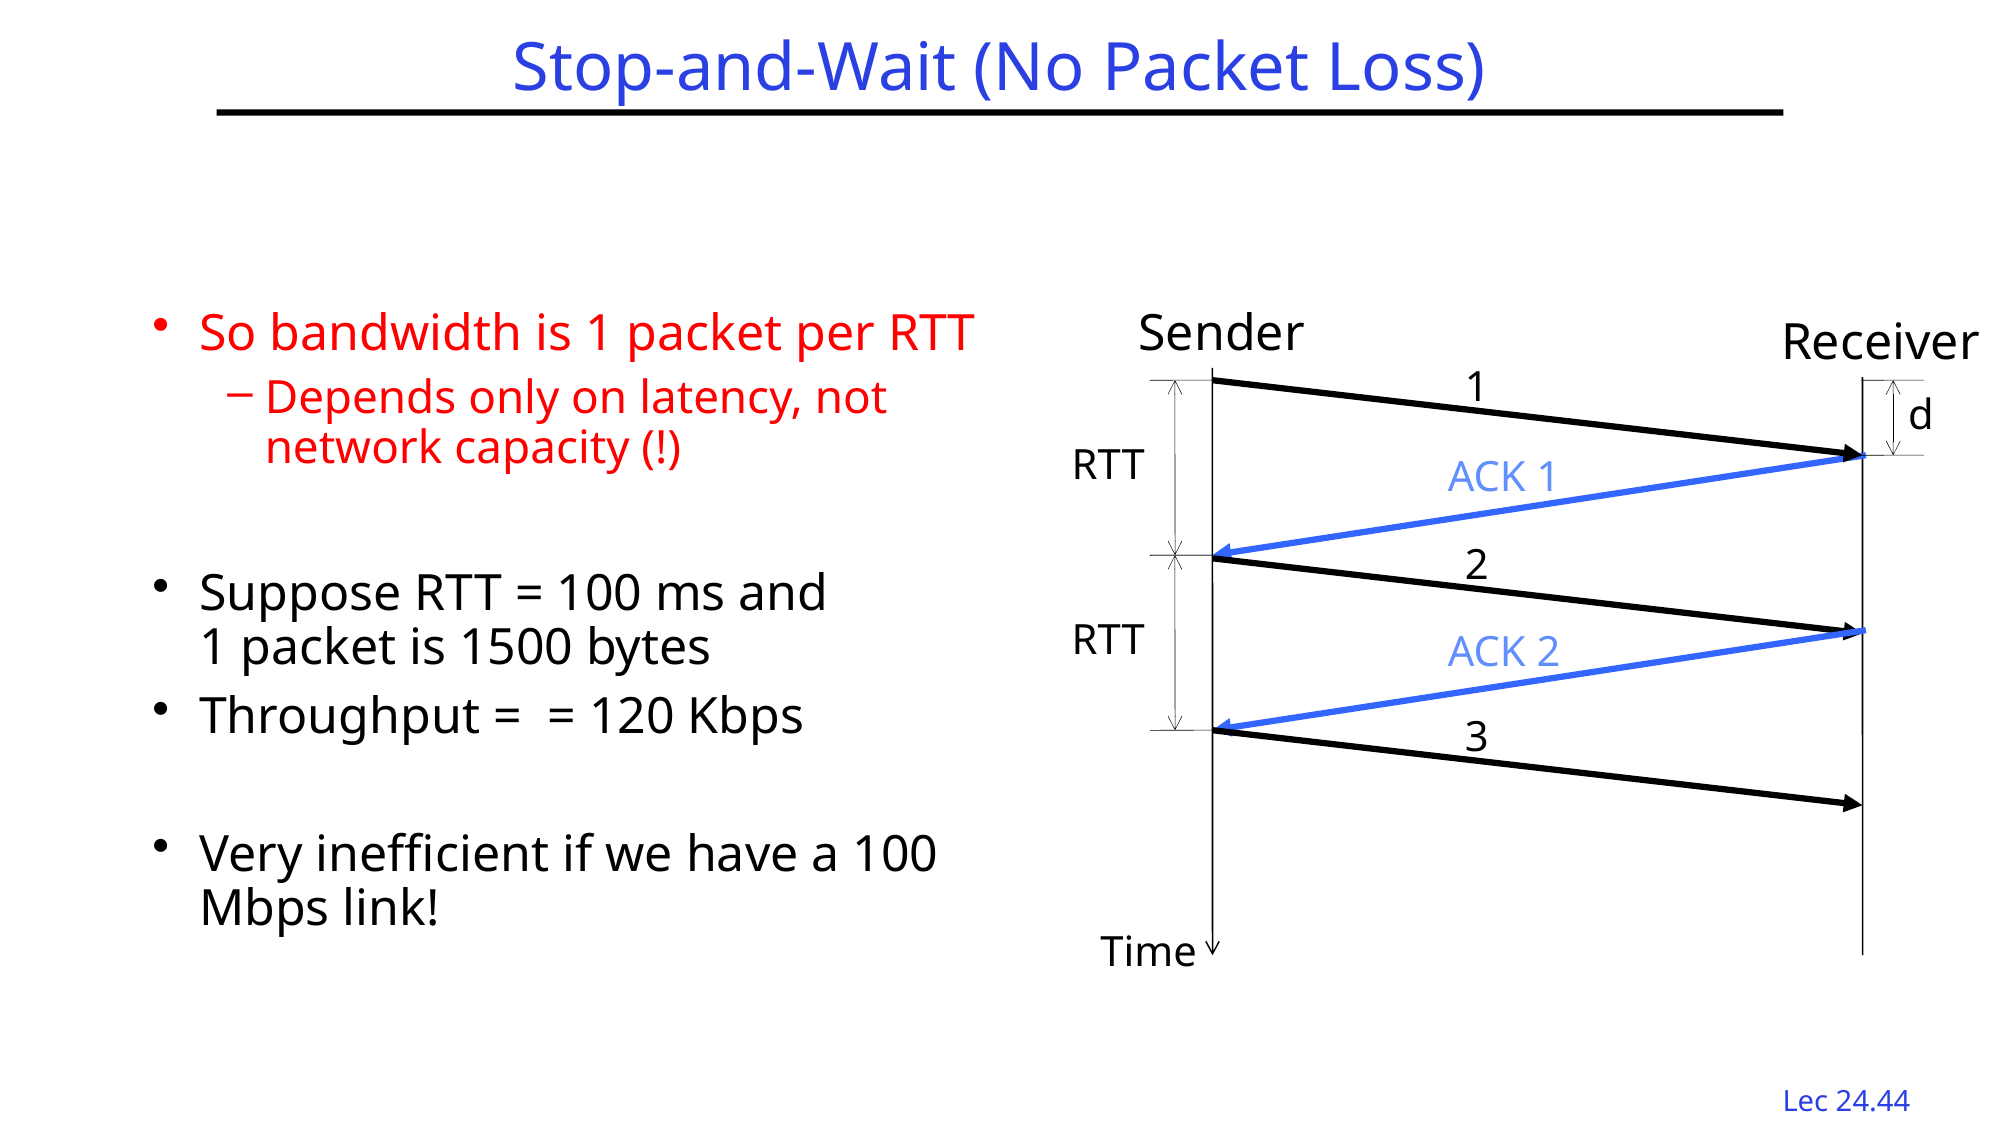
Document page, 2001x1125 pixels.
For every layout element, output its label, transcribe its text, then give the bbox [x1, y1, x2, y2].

text_box Time [1085, 917, 1212, 983]
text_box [1217, 464, 1867, 556]
title Stop-and-Wait (No Packet Loss) [216, 24, 1784, 113]
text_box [1056, 554, 1213, 731]
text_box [1212, 701, 1863, 806]
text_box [1861, 379, 2000, 456]
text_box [1217, 529, 1863, 616]
text_box Receiver [1766, 302, 1996, 377]
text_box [1217, 617, 1867, 731]
text_box Sender [1123, 292, 1321, 368]
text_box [1056, 379, 1213, 554]
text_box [1212, 351, 1863, 456]
